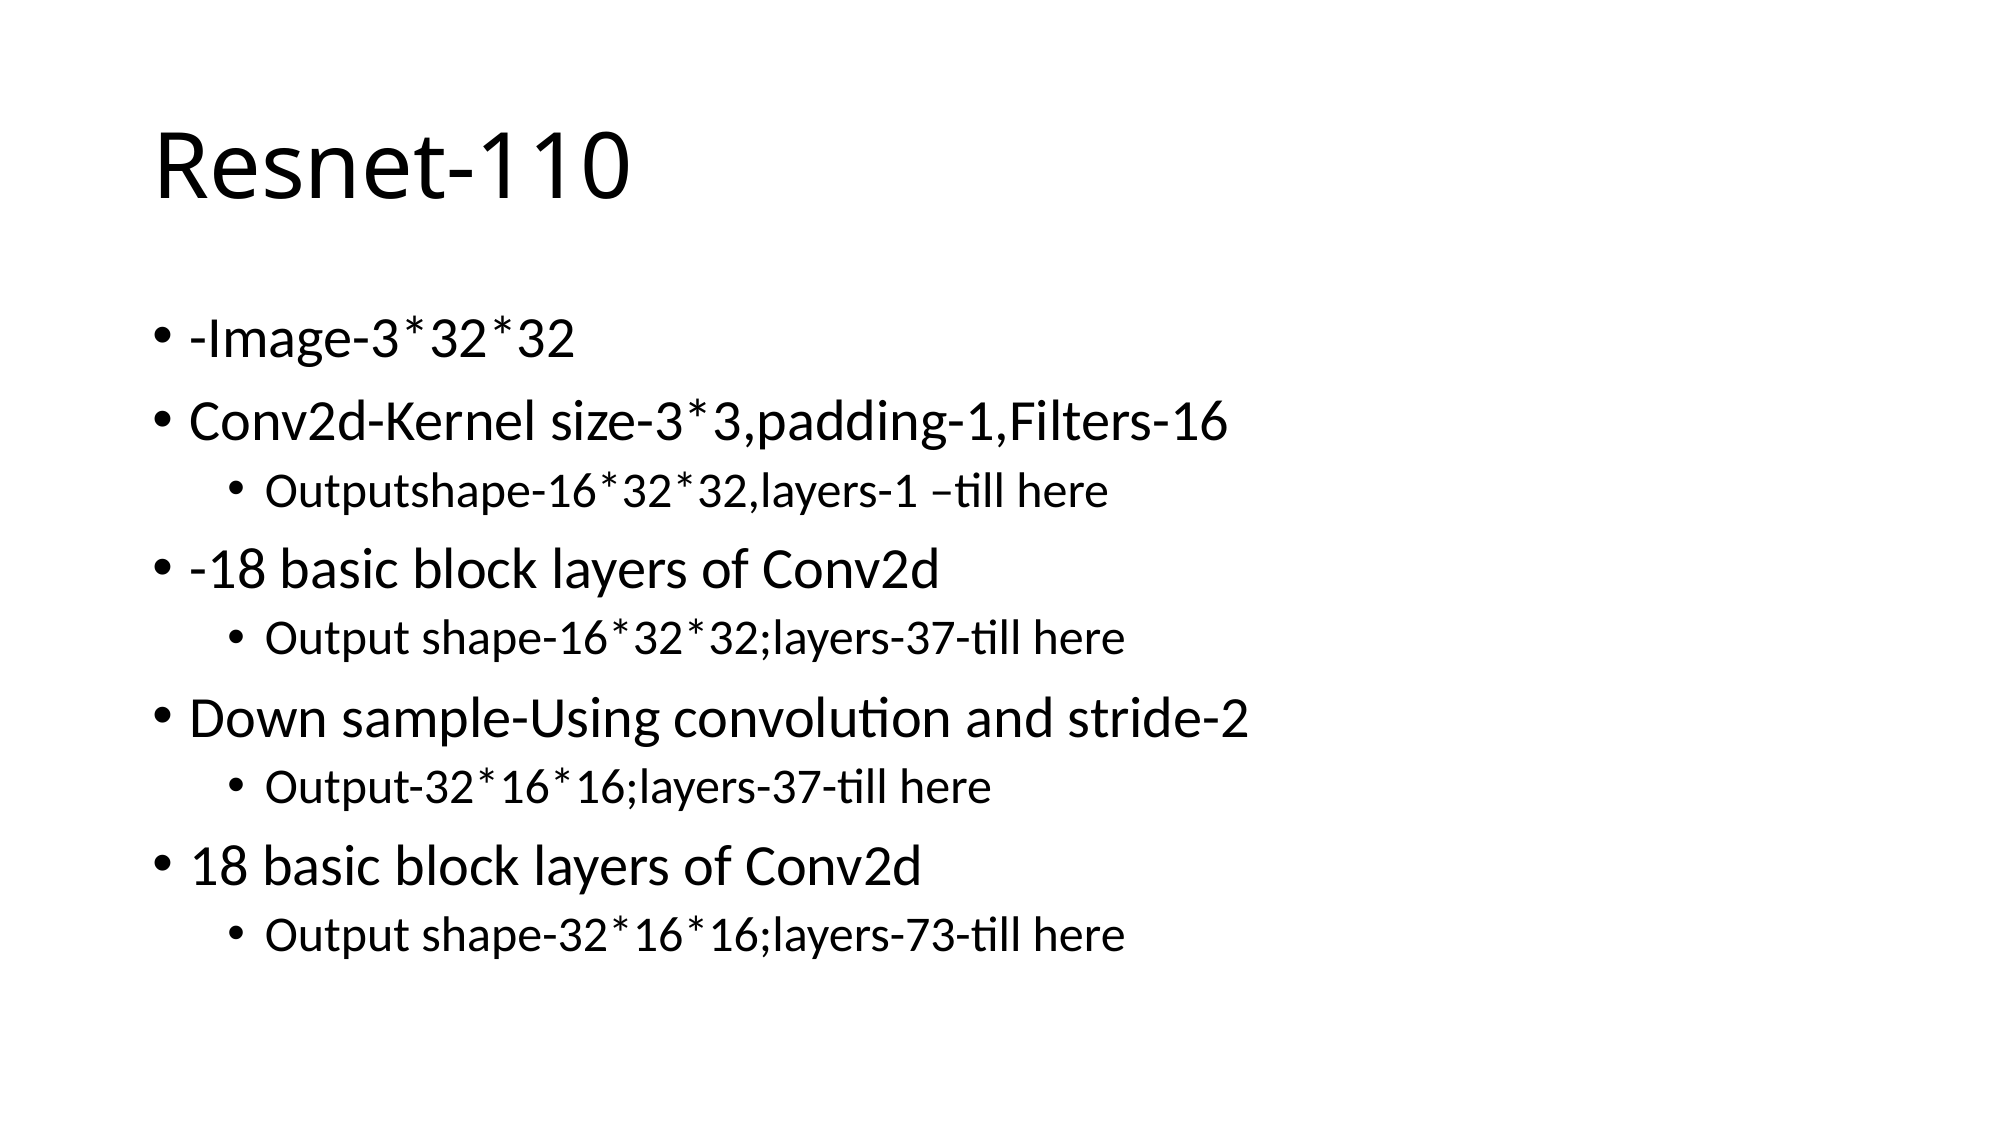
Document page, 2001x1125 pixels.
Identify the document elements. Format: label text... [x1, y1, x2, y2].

list -Image-3*32*32 Conv2d-Kernel size-3*3,padding-1,Filters-16 Outputshape-16*32*32,layers-1 –till here -18 basic block layers of Conv2d Output shape-16*32*32;layers-37-till here Down sample-Using convolution and stride-2 Output-32*16*16;layers-37-till here 18 basic block layers of Conv2d Output shape-32*16*16;layers-73-till here [137, 299, 1863, 1014]
title Resnet-110 [137, 59, 1863, 278]
